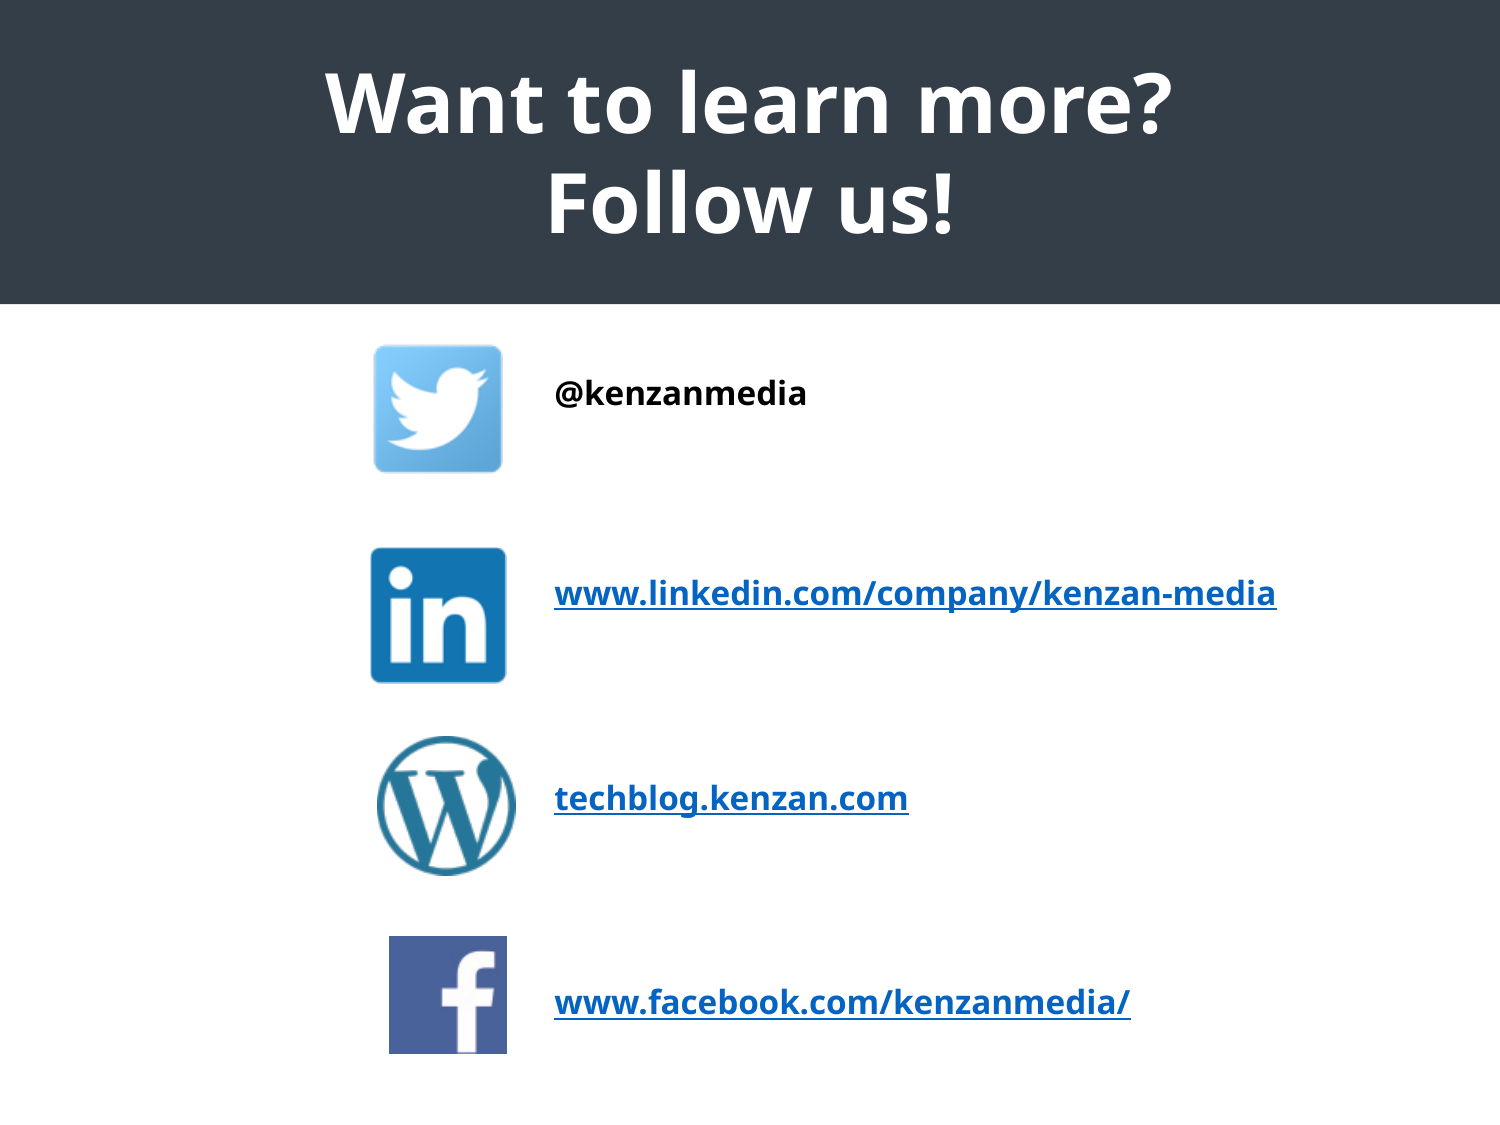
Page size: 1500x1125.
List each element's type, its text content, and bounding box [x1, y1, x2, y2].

text_box @kenzanmedia www.linkedin.com/company/kenzan-media techblog.kenzan.com www.facebook.com/kenzanmedia/ [539, 368, 1468, 1031]
picture [377, 736, 516, 876]
picture [370, 546, 507, 684]
text_box Want to learn more? Follow us! [907, 43, 1500, 261]
picture [388, 936, 507, 1054]
text_box Want to learn more? Follow us! [0, 43, 592, 261]
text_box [597, 0, 903, 903]
picture [367, 338, 509, 480]
